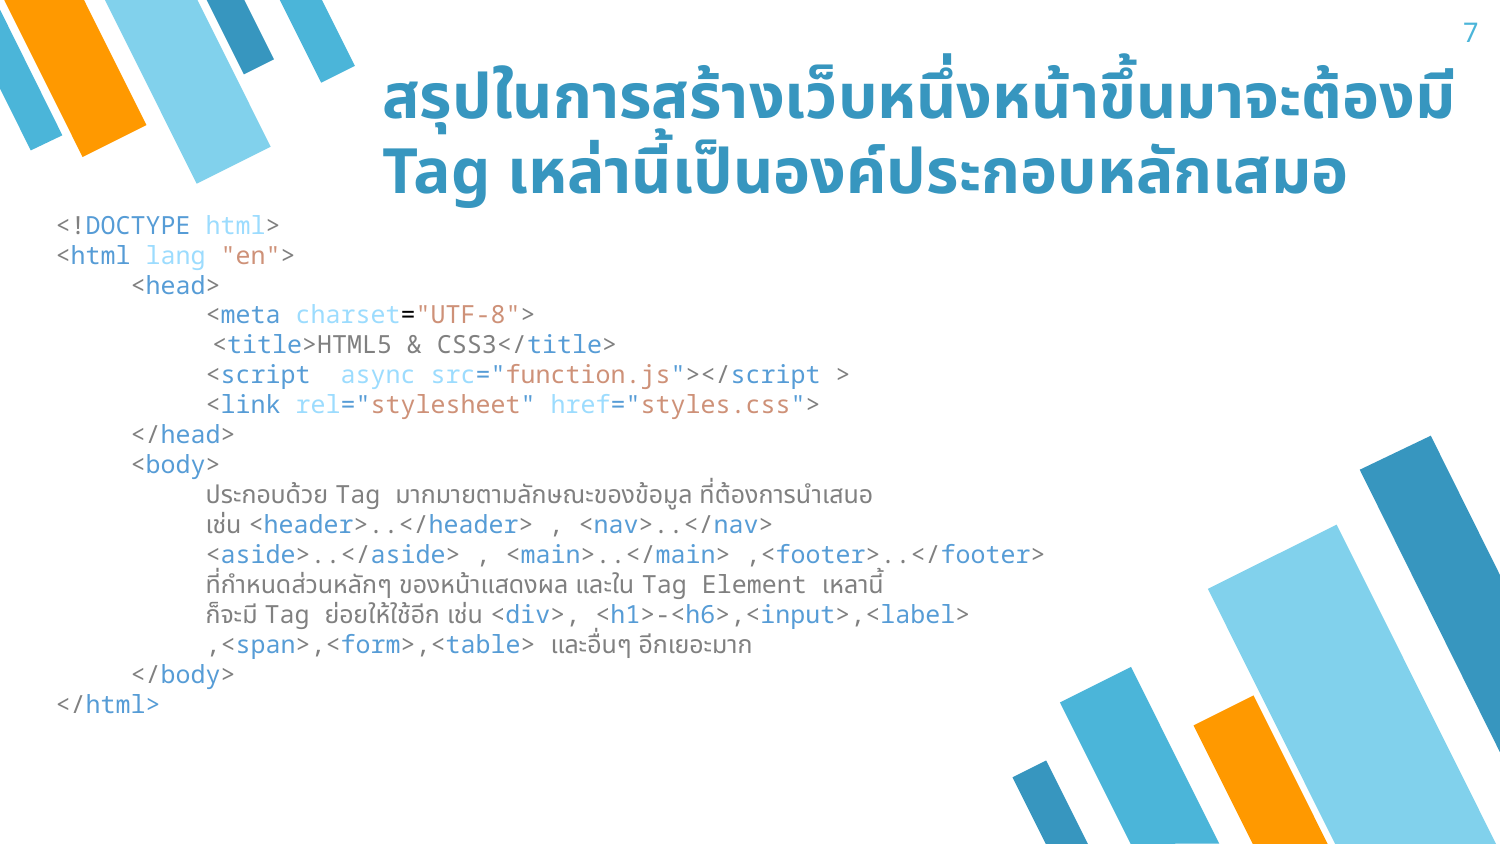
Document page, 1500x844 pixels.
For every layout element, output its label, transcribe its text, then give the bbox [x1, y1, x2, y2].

slide_number 7 [1403, 0, 1494, 65]
title สรุปในการสร้างเว็บหนึ่งหน้าขึ้นมาจะต้องมี Tag เหล่านี้เป็นองค์ประกอบหลักเสมอ [367, 43, 1500, 221]
text_box <!DOCTYPE html> <html lang="en"> <head> <meta charset="UTF-8"> <title>HTML5 & CSS3</title> <script async src="function.js"></script > <link rel="stylesheet" href="styles.css"> </head> <body> ประกอบด้วย Tag มากมายตามลักษณะของข้อมูล ที่ต้องการนำเสนอ เช่น <header>..</header> , <nav>..</nav> <aside>..</aside> , <main>..</main> ,<footer>..</footer> ที่กำหนดส่วนหลักๆ ของหน้าแสดงผล และใน Tag Element เหลานี้ ก็จะมี Tag ย่อยให้ใช้อีก เช่น <div>, <h1>-<h6>,<input>,<label> ,<span>,<form>,<table> และอื่นๆ อีกเยอะมาก </body> </html> [40, 201, 1235, 726]
